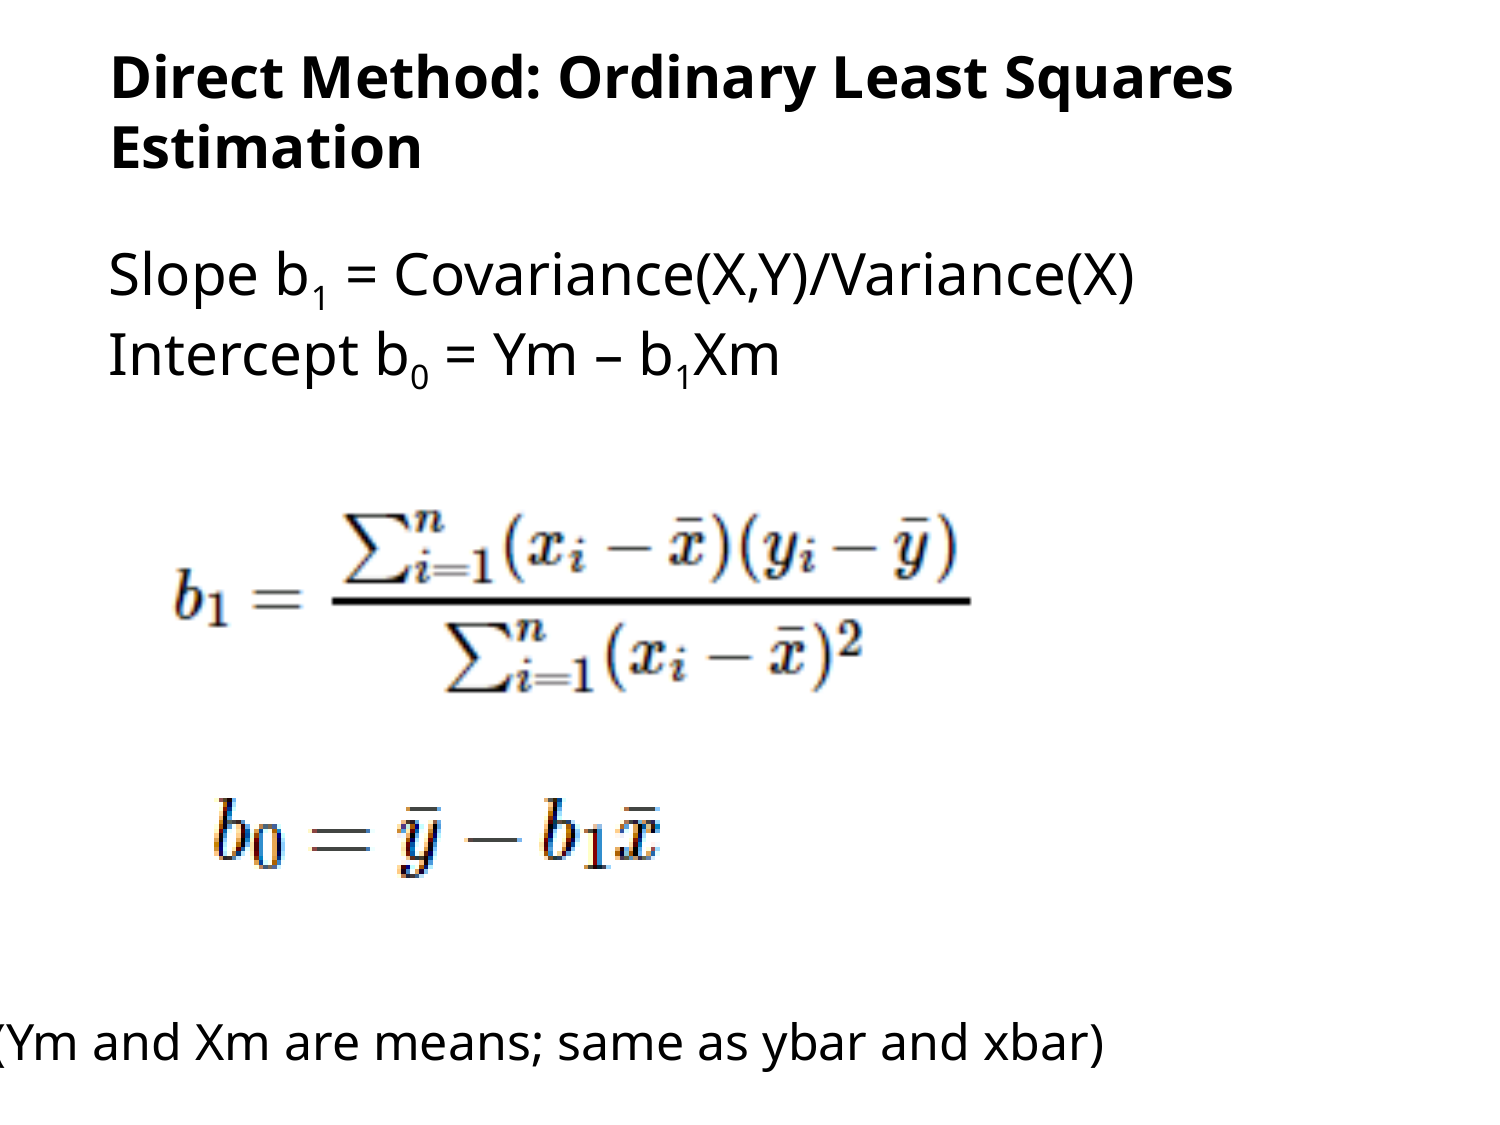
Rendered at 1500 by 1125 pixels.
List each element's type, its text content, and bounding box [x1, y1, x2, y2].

picture [93, 478, 1019, 737]
text_box Slope b1 = Covariance(X,Y)/Variance(X) Intercept b0 = Ym – b1Xm [94, 229, 1407, 404]
text_box (Ym and Xm are means; same as ybar and xbar) [0, 1003, 1120, 1078]
title Direct Method: Ordinary Least Squares Estimation [93, 86, 1407, 189]
picture [72, 758, 794, 933]
